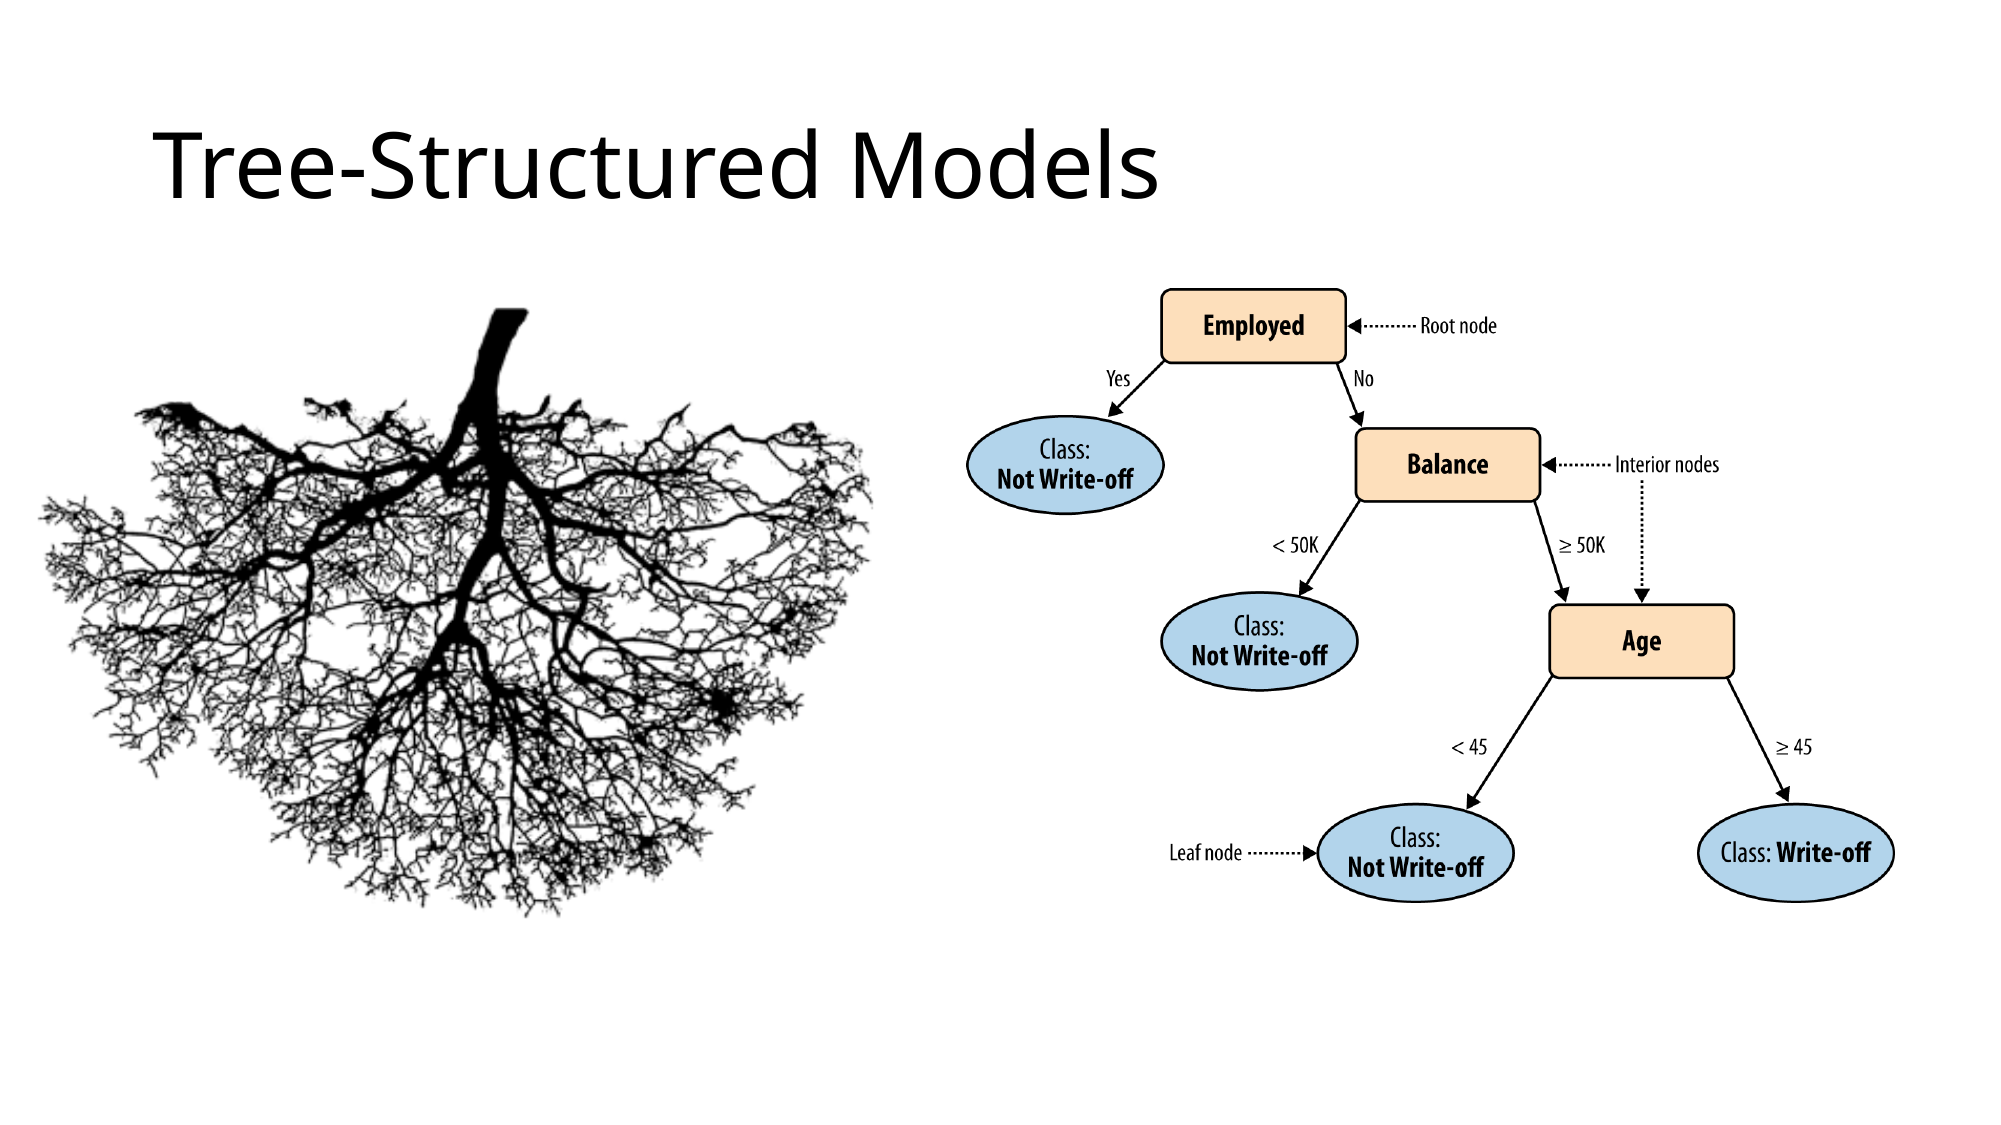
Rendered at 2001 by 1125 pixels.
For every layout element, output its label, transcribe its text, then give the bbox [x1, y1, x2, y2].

title Tree-Structured Models [137, 59, 1863, 278]
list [36, 306, 876, 921]
picture [966, 288, 1895, 903]
